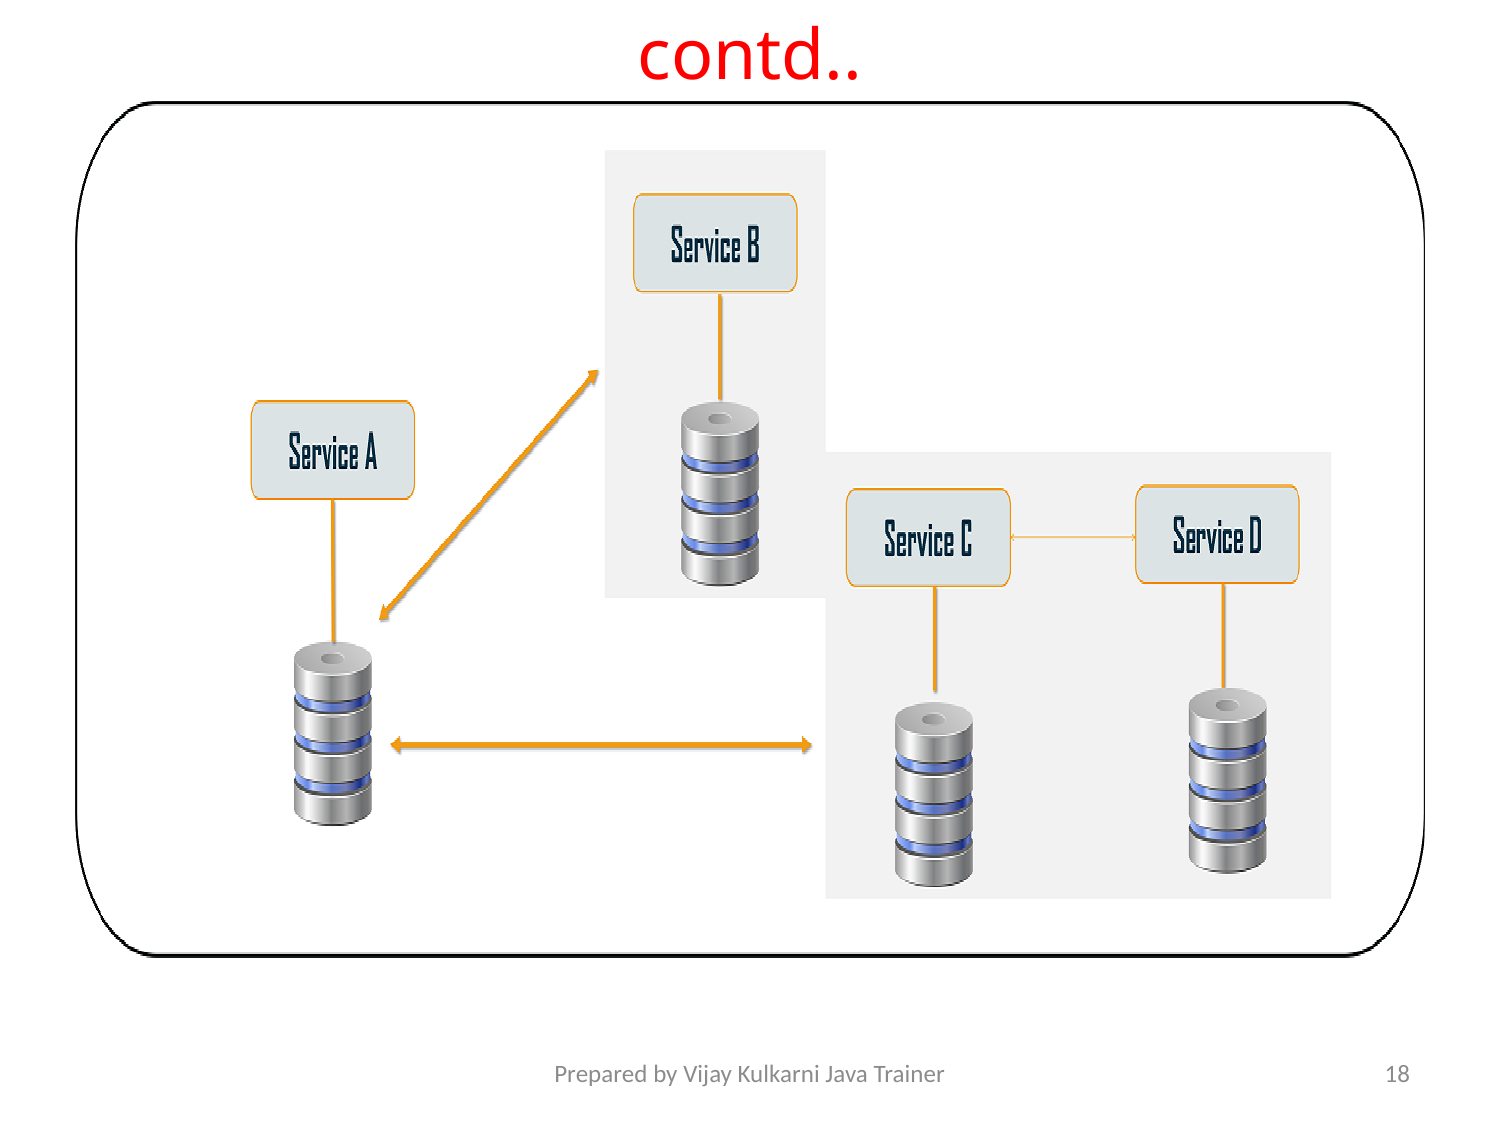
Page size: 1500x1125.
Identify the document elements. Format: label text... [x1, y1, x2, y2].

footer Prepared by Vijay Kulkarni Java Trainer [512, 1042, 988, 1103]
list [74, 100, 1426, 958]
slide_number 18 [1074, 1042, 1425, 1103]
title contd.. [0, 1, 1500, 102]
